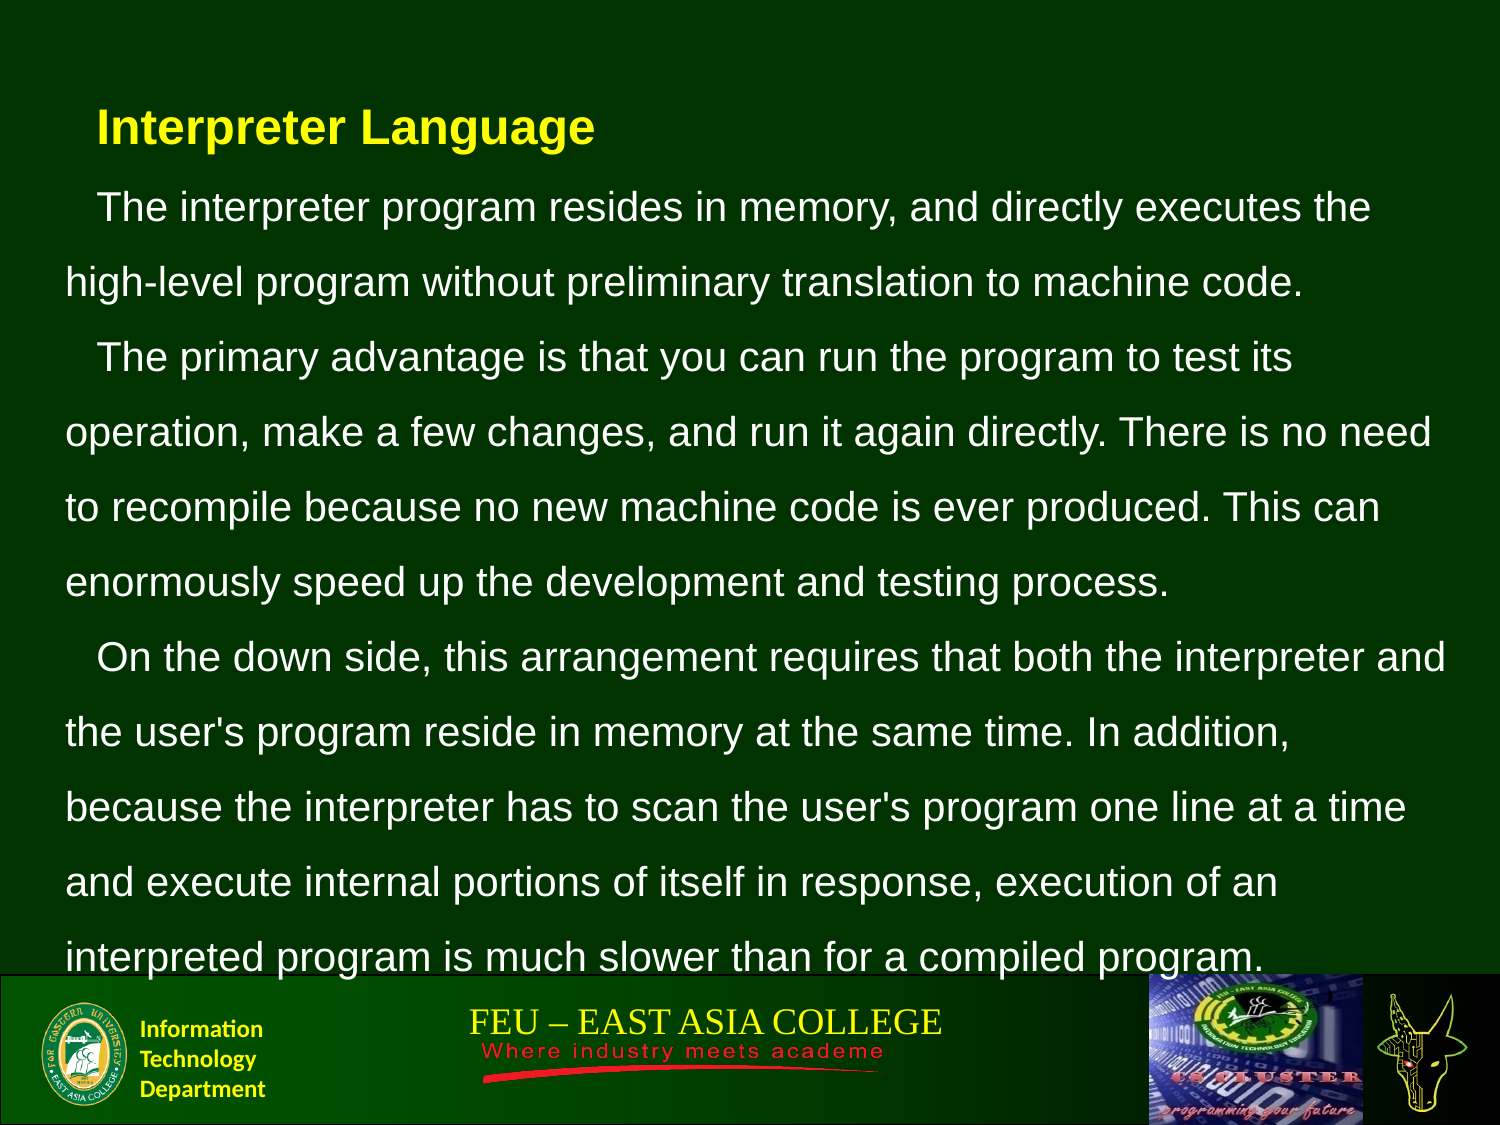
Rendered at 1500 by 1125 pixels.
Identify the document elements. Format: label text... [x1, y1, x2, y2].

picture [36, 993, 132, 1117]
text_box Interpreter Language The interpreter program resides in memory, and directly executes the high-level program without preliminary translation to machine code. The primary advantage is that you can run the program to test its operation, make a few changes, and run it again directly. There is no need to recompile because no new machine code is ever produced. This can enormously speed up the development and testing process. On the down side, this arrangement requires that both the interpreter and the user's program reside in memory at the same time. In addition, because the interpreter has to scan the user's program one line at a time and execute internal portions of itself in response, execution of an interpreted program is much slower than for a compiled program. [49, 56, 1463, 987]
picture [437, 991, 925, 1125]
picture [1149, 974, 1488, 1125]
